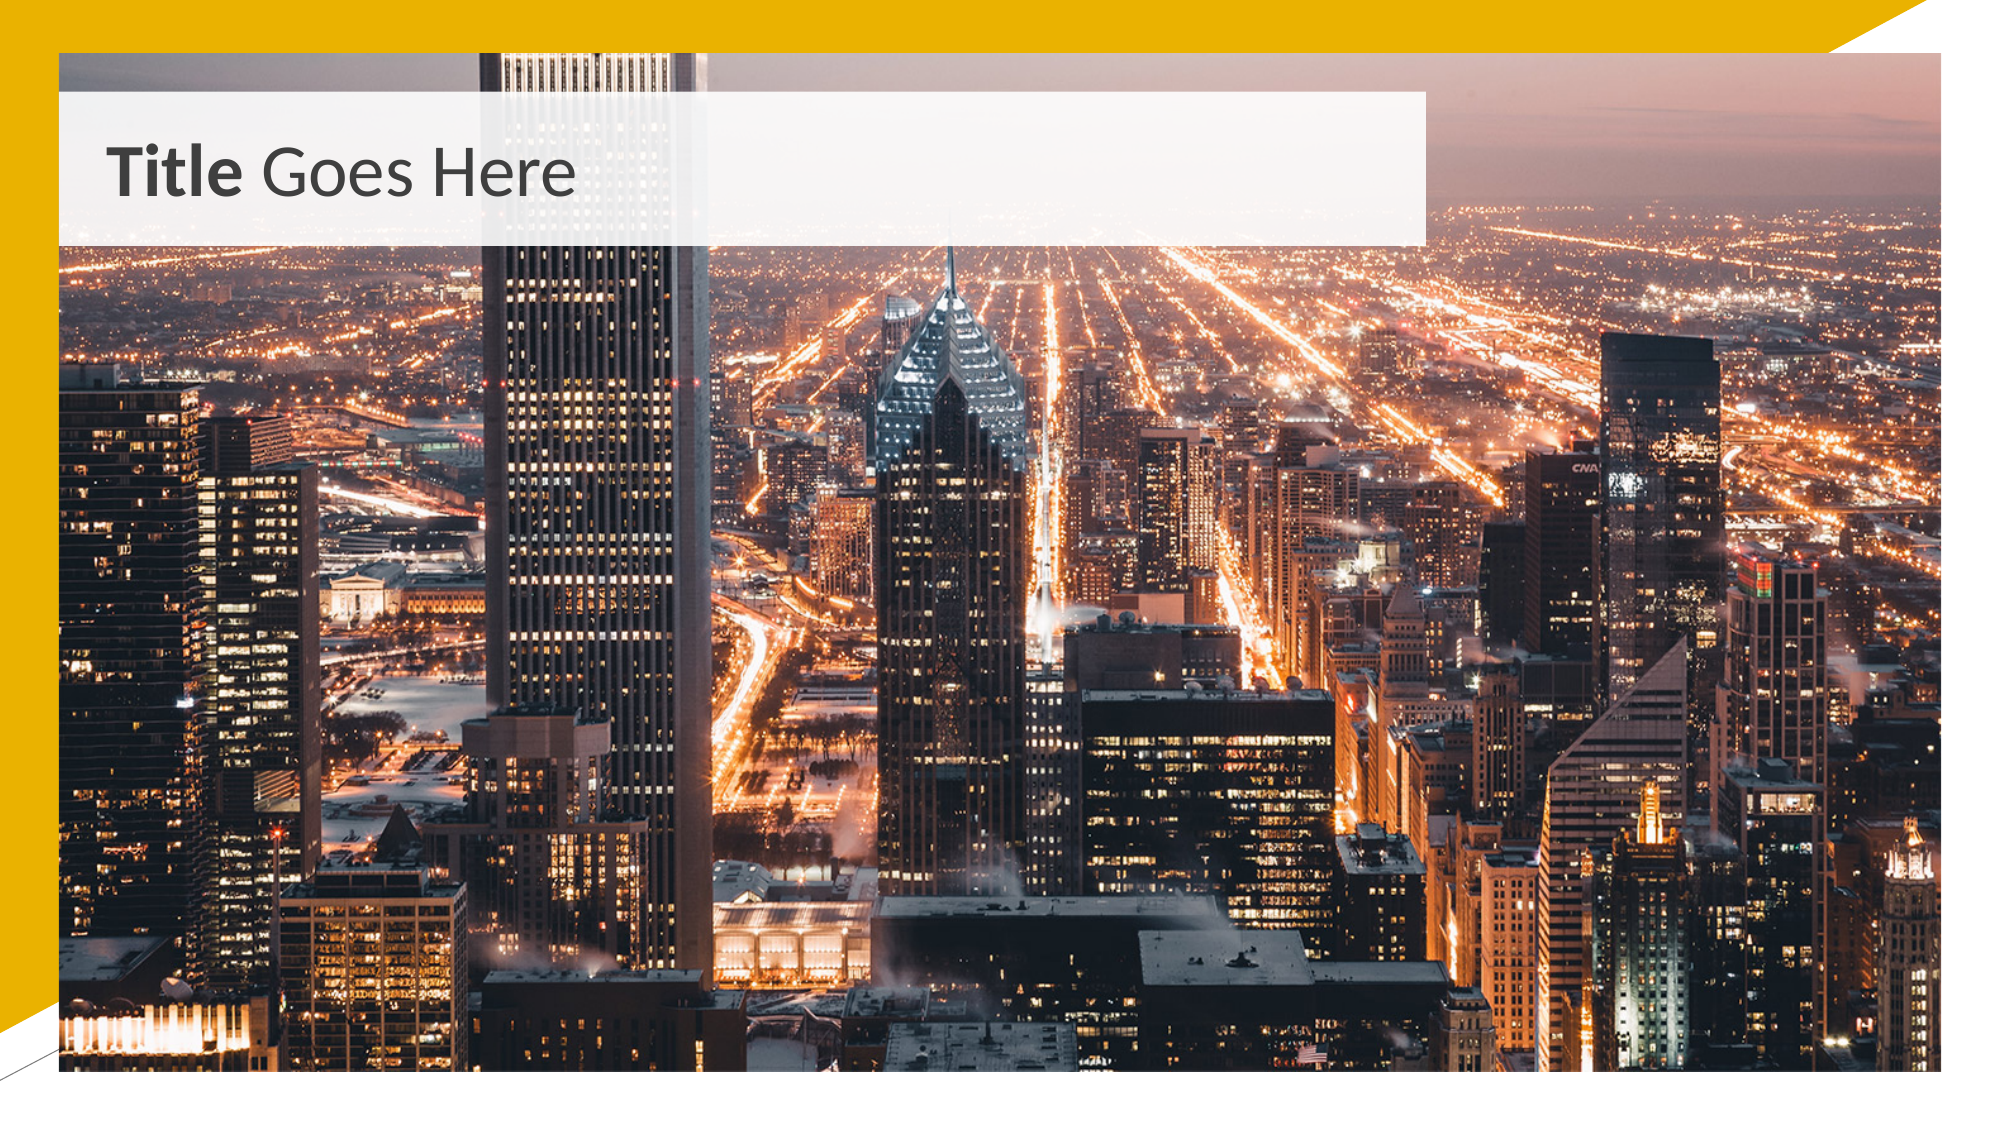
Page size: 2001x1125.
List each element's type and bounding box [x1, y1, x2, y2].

picture [58, 53, 1942, 1072]
